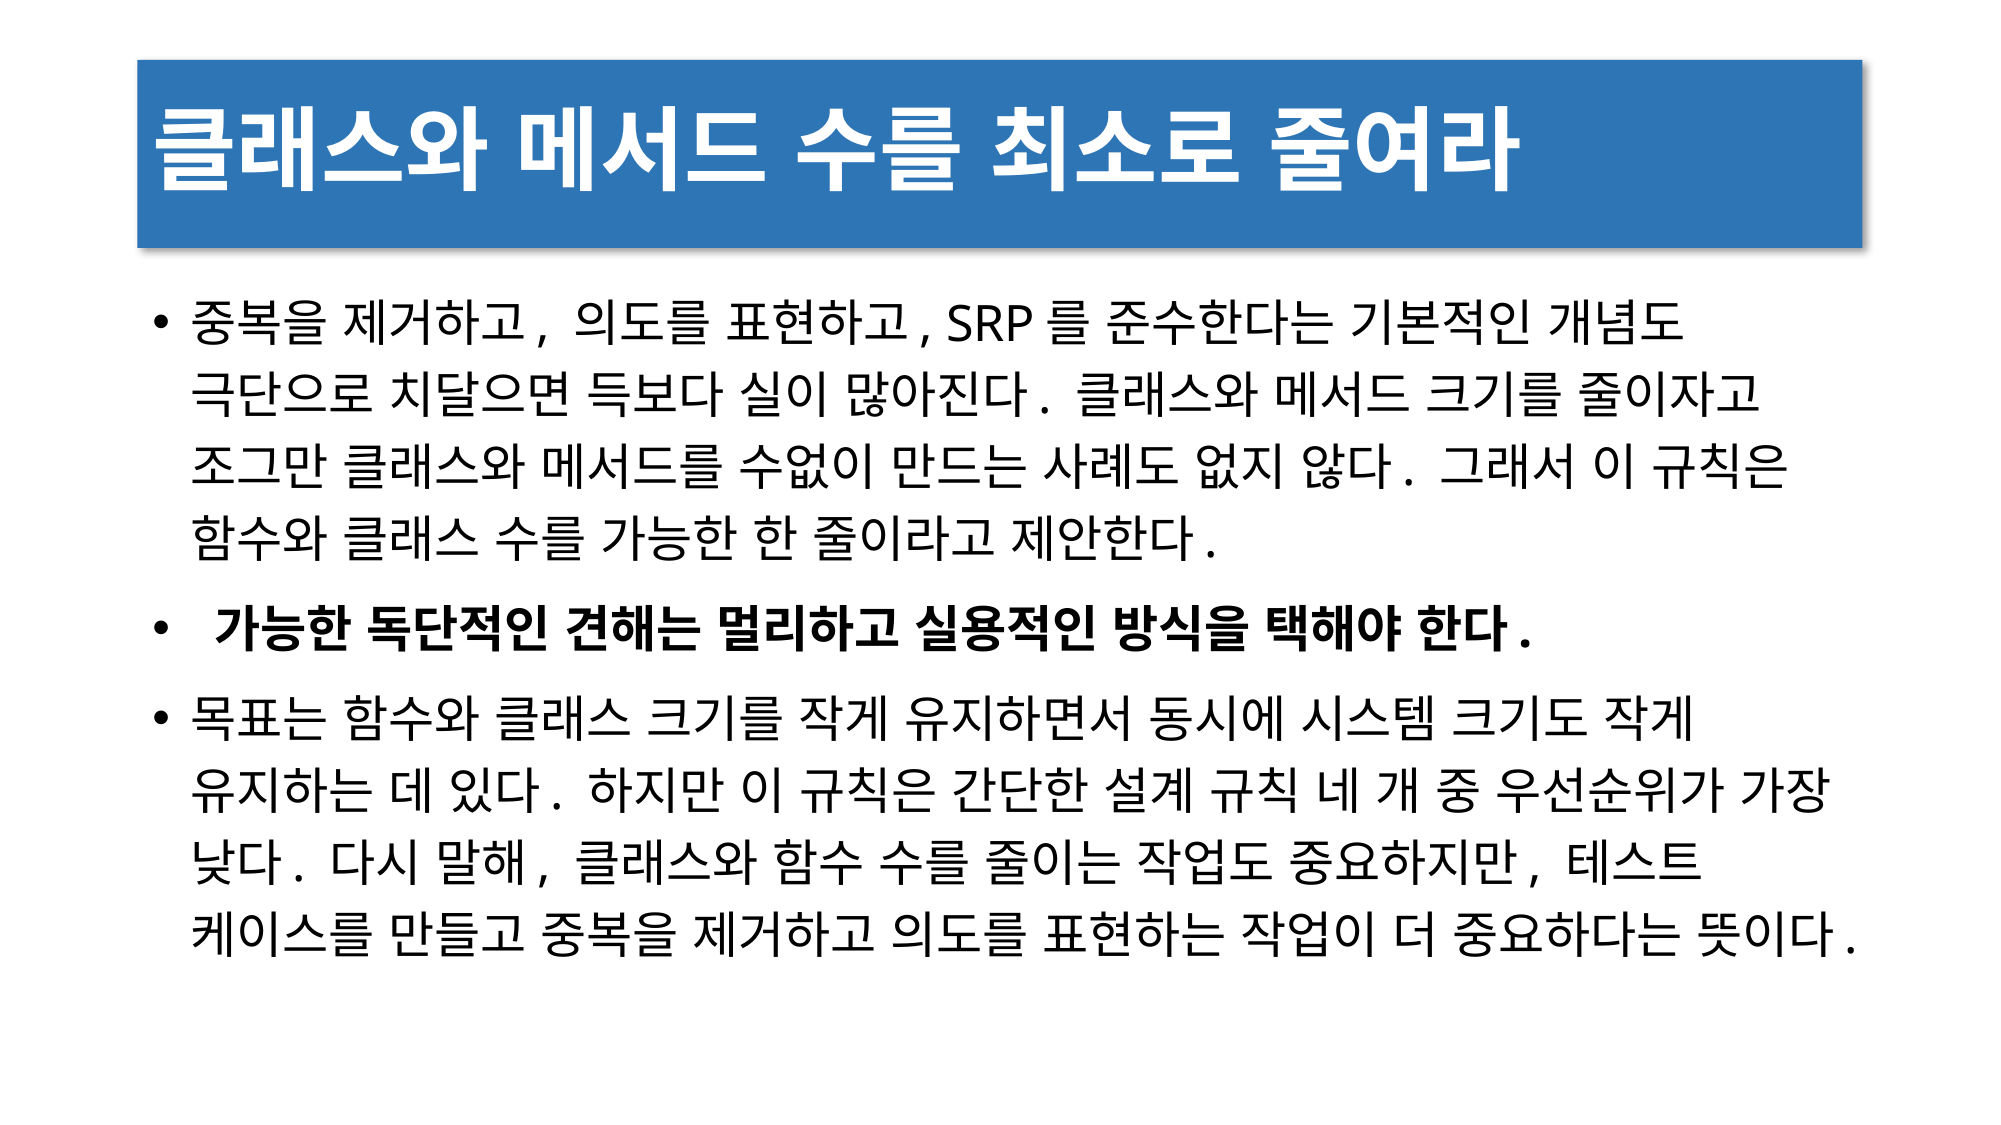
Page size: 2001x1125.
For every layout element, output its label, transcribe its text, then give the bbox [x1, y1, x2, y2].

list 중복을 제거하고, 의도를 표현하고, SRP를 준수한다는 기본적인 개념도 극단으로 치달으면 득보다 실이 많아진다. 클래스와 메서드 크기를 줄이자고 조그만 클래스와 메서드를 수없이 만드는 사례도 없지 않다. 그래서 이 규칙은 함수와 클래스 수를 가능한 한 줄이라고 제안한다. 가능한 독단적인 견해는 멀리하고 실용적인 방식을 택해야 한다. 목표는 함수와 클래스 크기를 작게 유지하면서 동시에 시스템 크기도 작게 유지하는 데 있다. 하지만 이 규칙은 간단한 설계 규칙 네 개 중 우선순위가 가장 낮다. 다시 말해, 클래스와 함수 수를 줄이는 작업도 중요하지만, 테스트 케이스를 만들고 중복을 제거하고 의도를 표현하는 작업이 더 중요하다는 뜻이다. [137, 272, 1863, 1014]
title 클래스와 메서드 수를 최소로 줄여라 [137, 59, 1863, 248]
